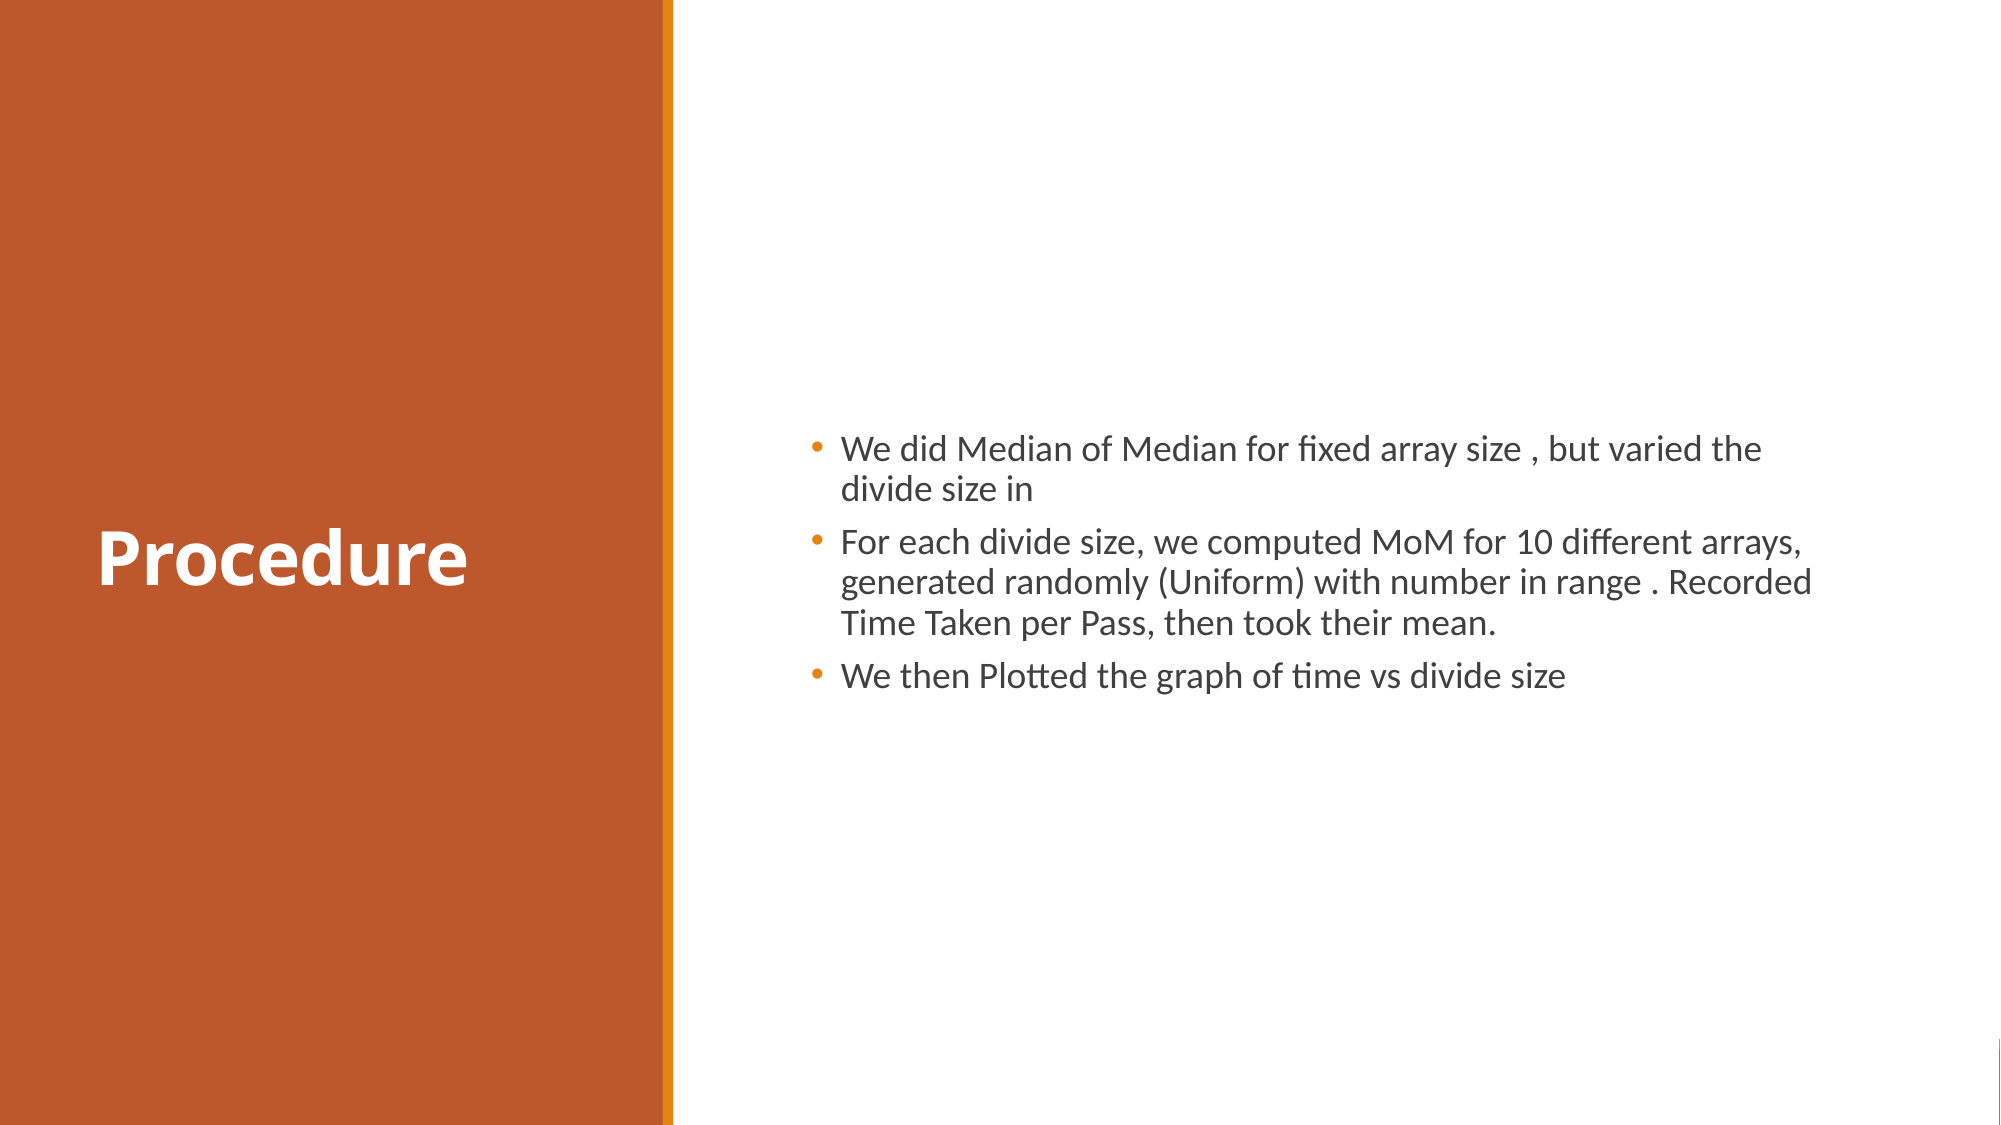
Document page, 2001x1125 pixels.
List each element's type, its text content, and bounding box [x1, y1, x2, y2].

text_box [674, 0, 2000, 1125]
text_box [0, 0, 661, 1125]
title Procedure [80, 99, 587, 1026]
text_box [661, 0, 674, 1125]
